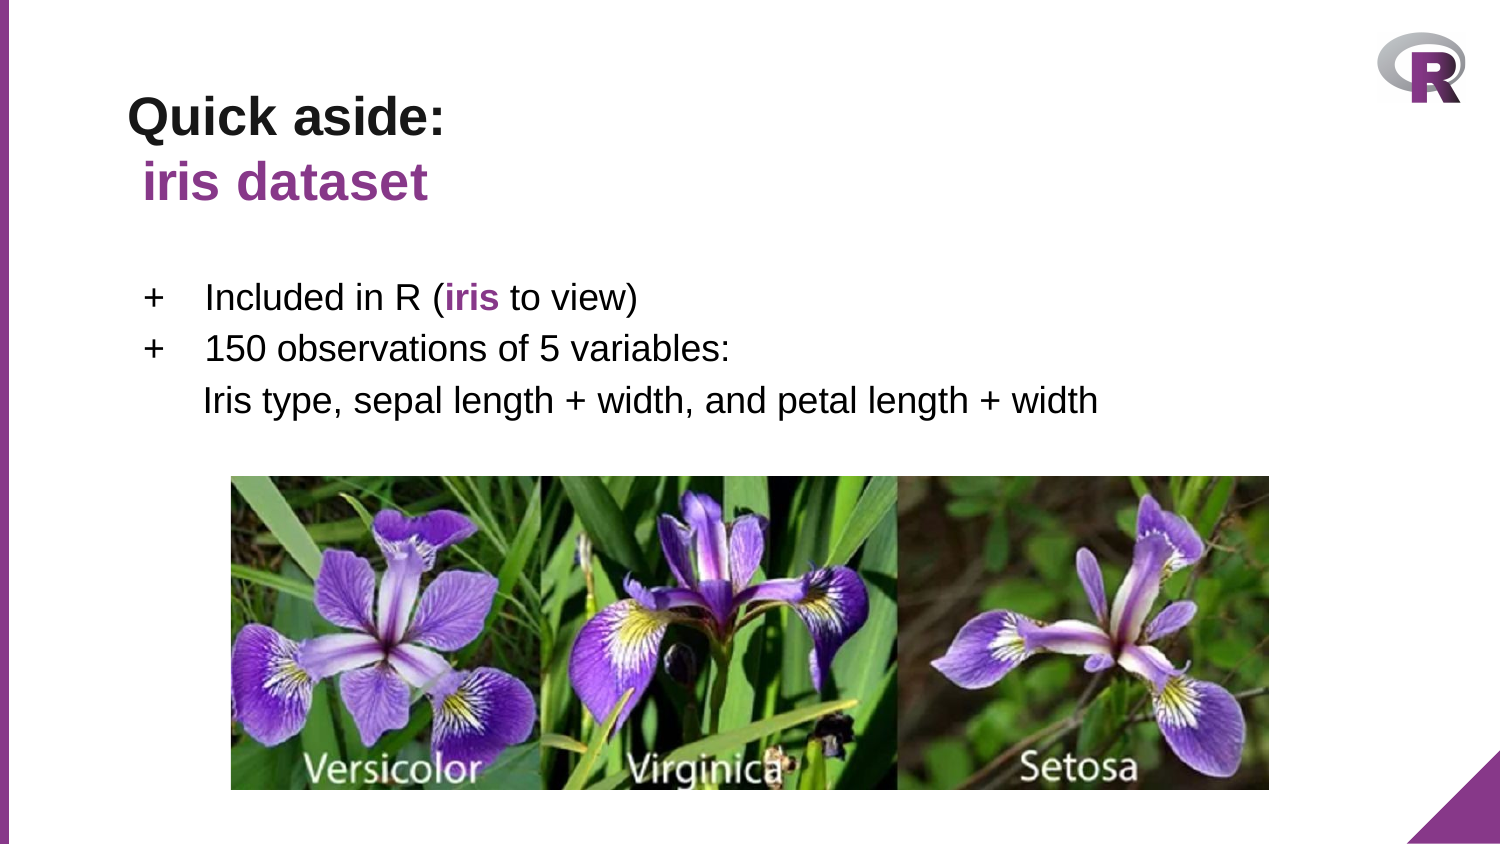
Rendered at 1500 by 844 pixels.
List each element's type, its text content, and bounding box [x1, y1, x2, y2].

title Quick aside: iris dataset [125, 79, 448, 222]
text_box [230, 476, 1269, 791]
text_box [1377, 32, 1466, 103]
text_box + Included in R (iris to view) + 150 observations of 5 variables: Iris type, sepal length + width, and petal length + width [141, 264, 1106, 421]
